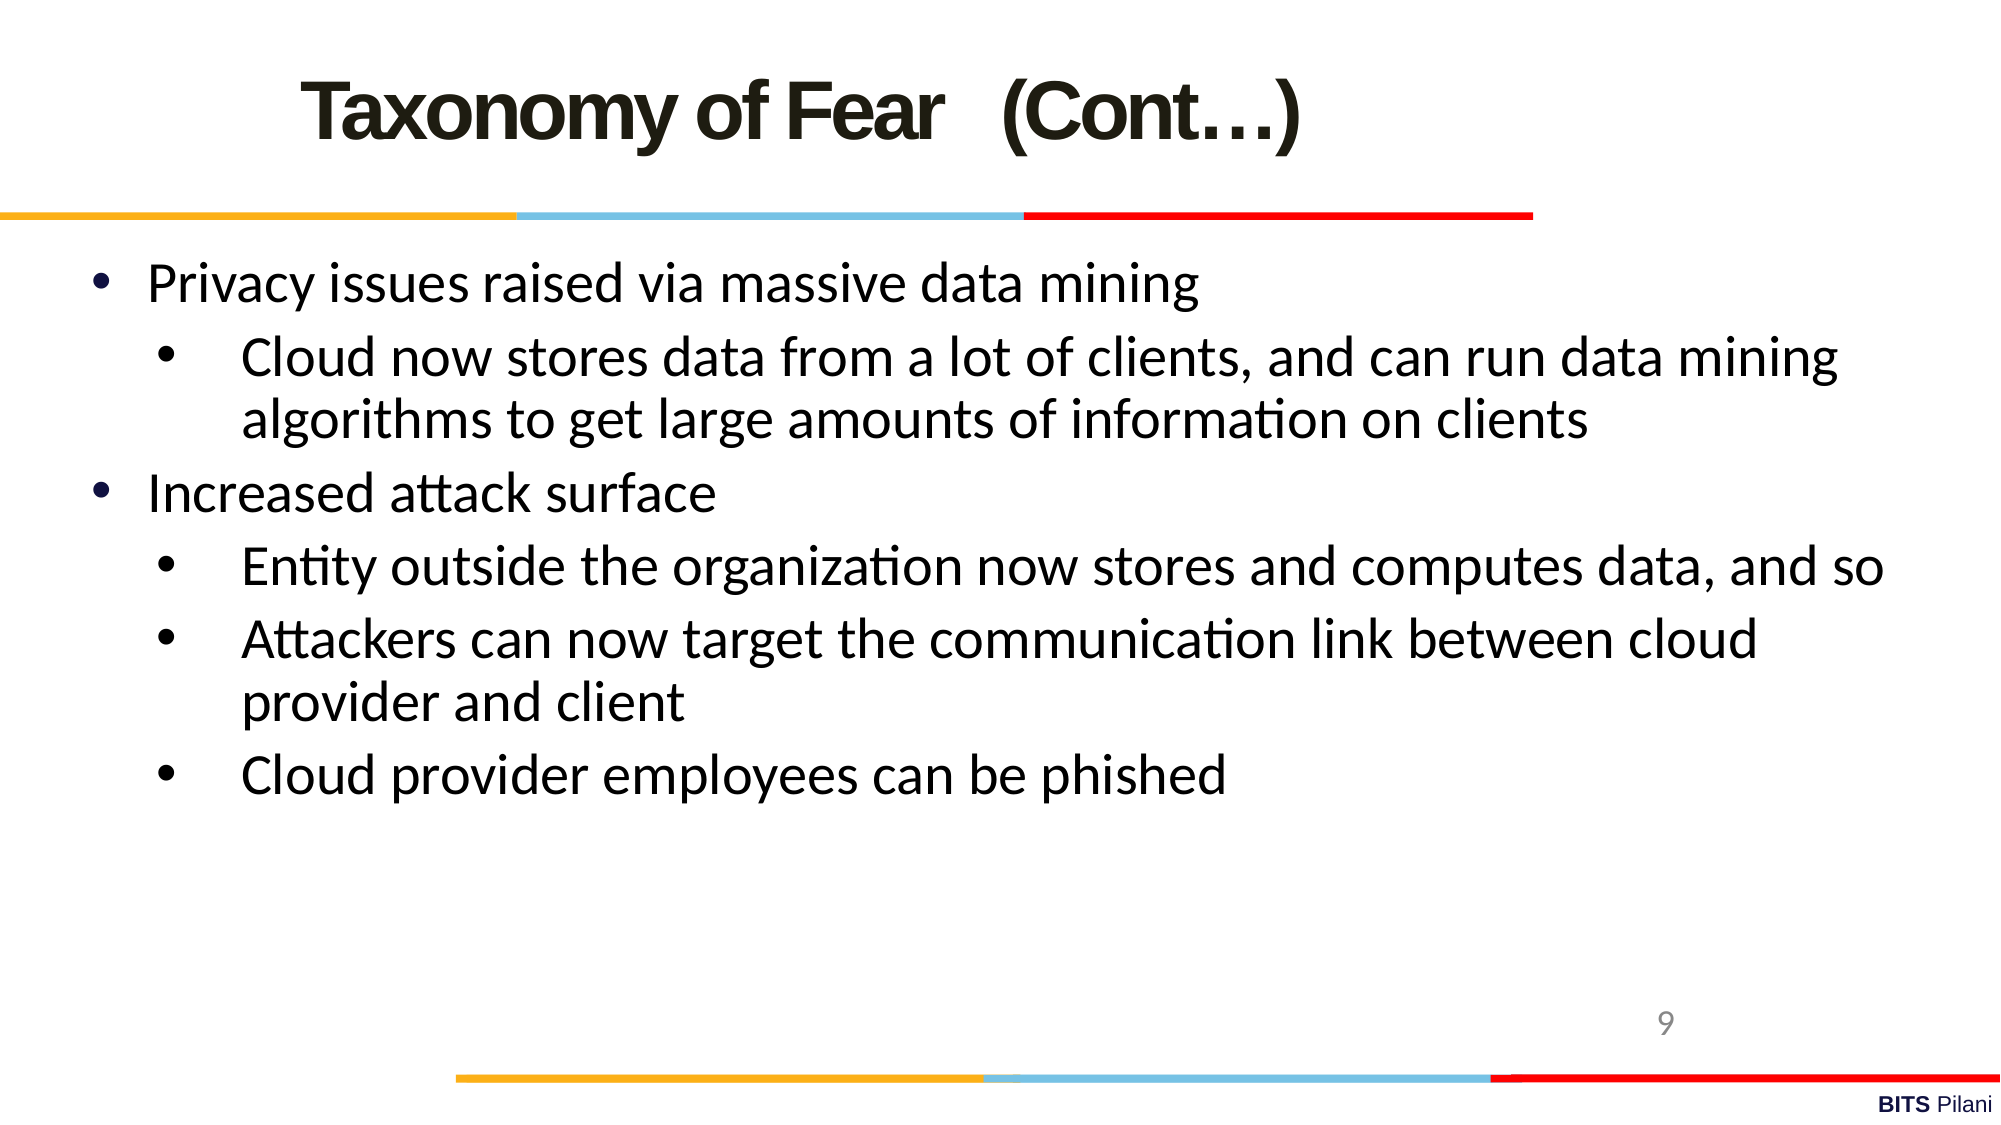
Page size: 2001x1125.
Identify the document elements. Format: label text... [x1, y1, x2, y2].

list Privacy issues raised via massive data mining Cloud now stores data from a lot of clients, and can run data mining algorithms to get large amounts of information on clients Increased attack surface Entity outside the organization now stores and computes data, and so Attackers can now target the communication link between cloud provider and client Cloud provider employees can be phished [76, 245, 1910, 988]
text_box Taxonomy of Fear (Cont…) [299, 24, 1338, 213]
slide_number 9 [1325, 998, 1675, 1043]
